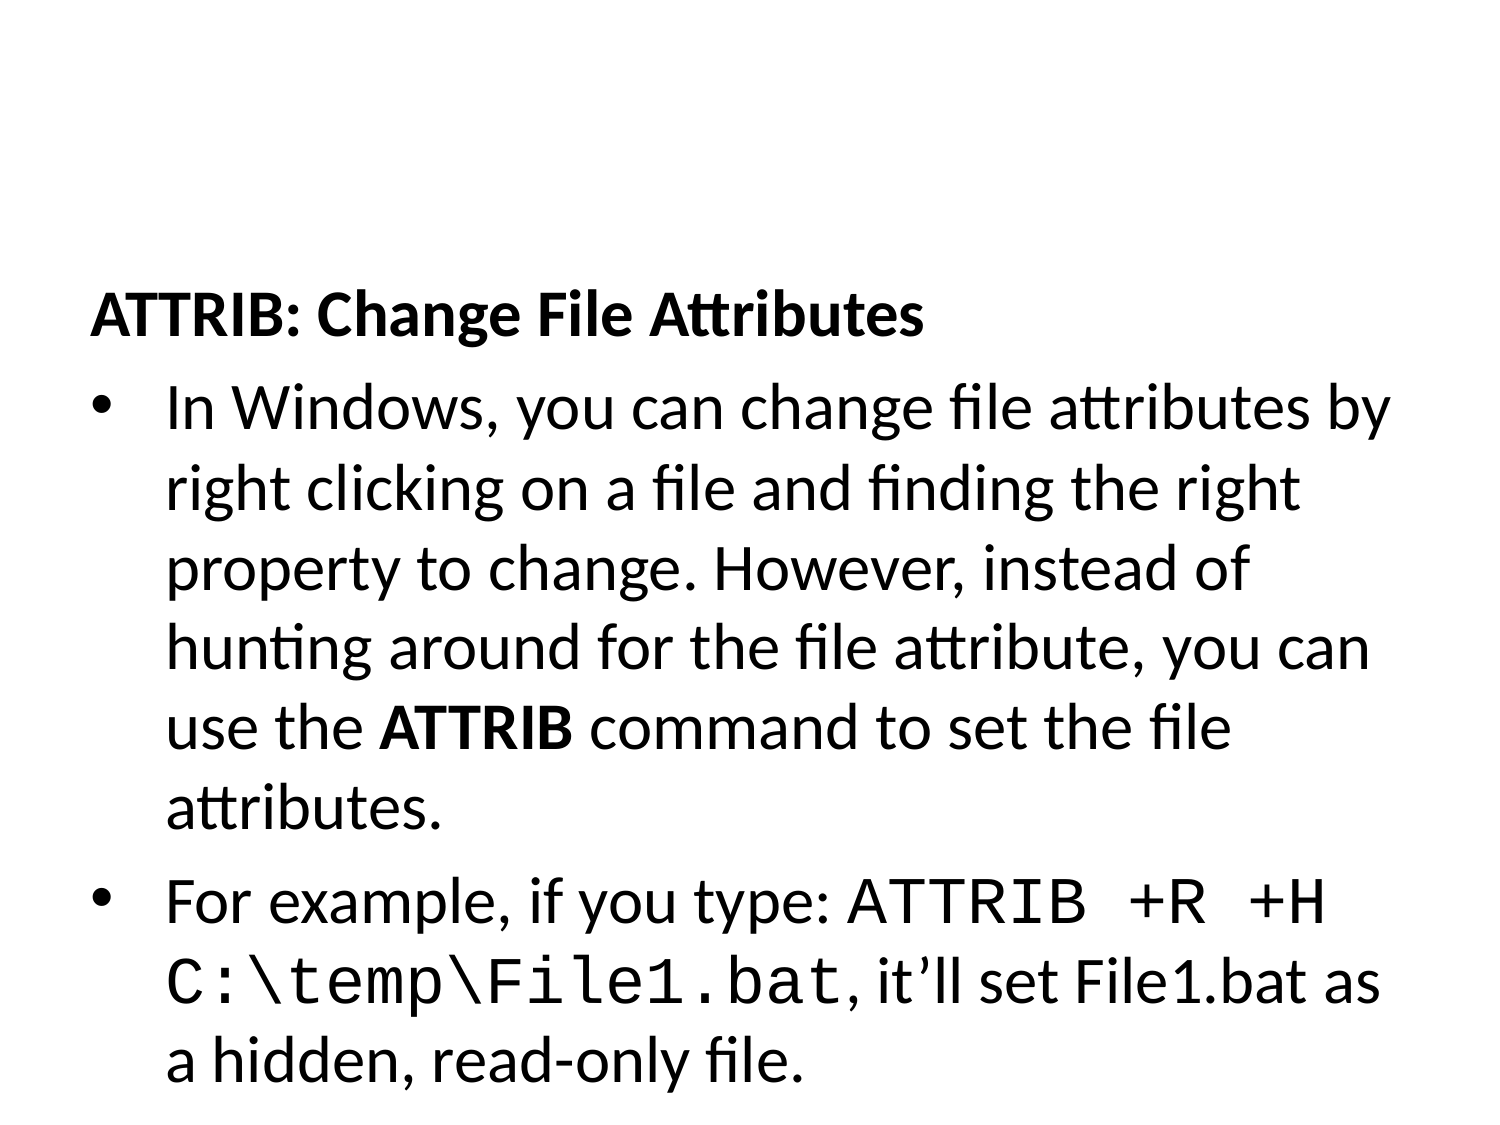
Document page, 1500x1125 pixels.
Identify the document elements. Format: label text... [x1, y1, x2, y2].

list ATTRIB: Change File Attributes In Windows, you can change file attributes by right clicking on a file and finding the right property to change. However, instead of hunting around for the file attribute, you can use the ATTRIB command to set the file attributes. For example, if you type: ATTRIB +R +H C:\temp\File1.bat, it’ll set File1.bat as a hidden, read-only file. There is no response when it’s successful, so unless you see an error message, the command worked. [75, 262, 1425, 1005]
